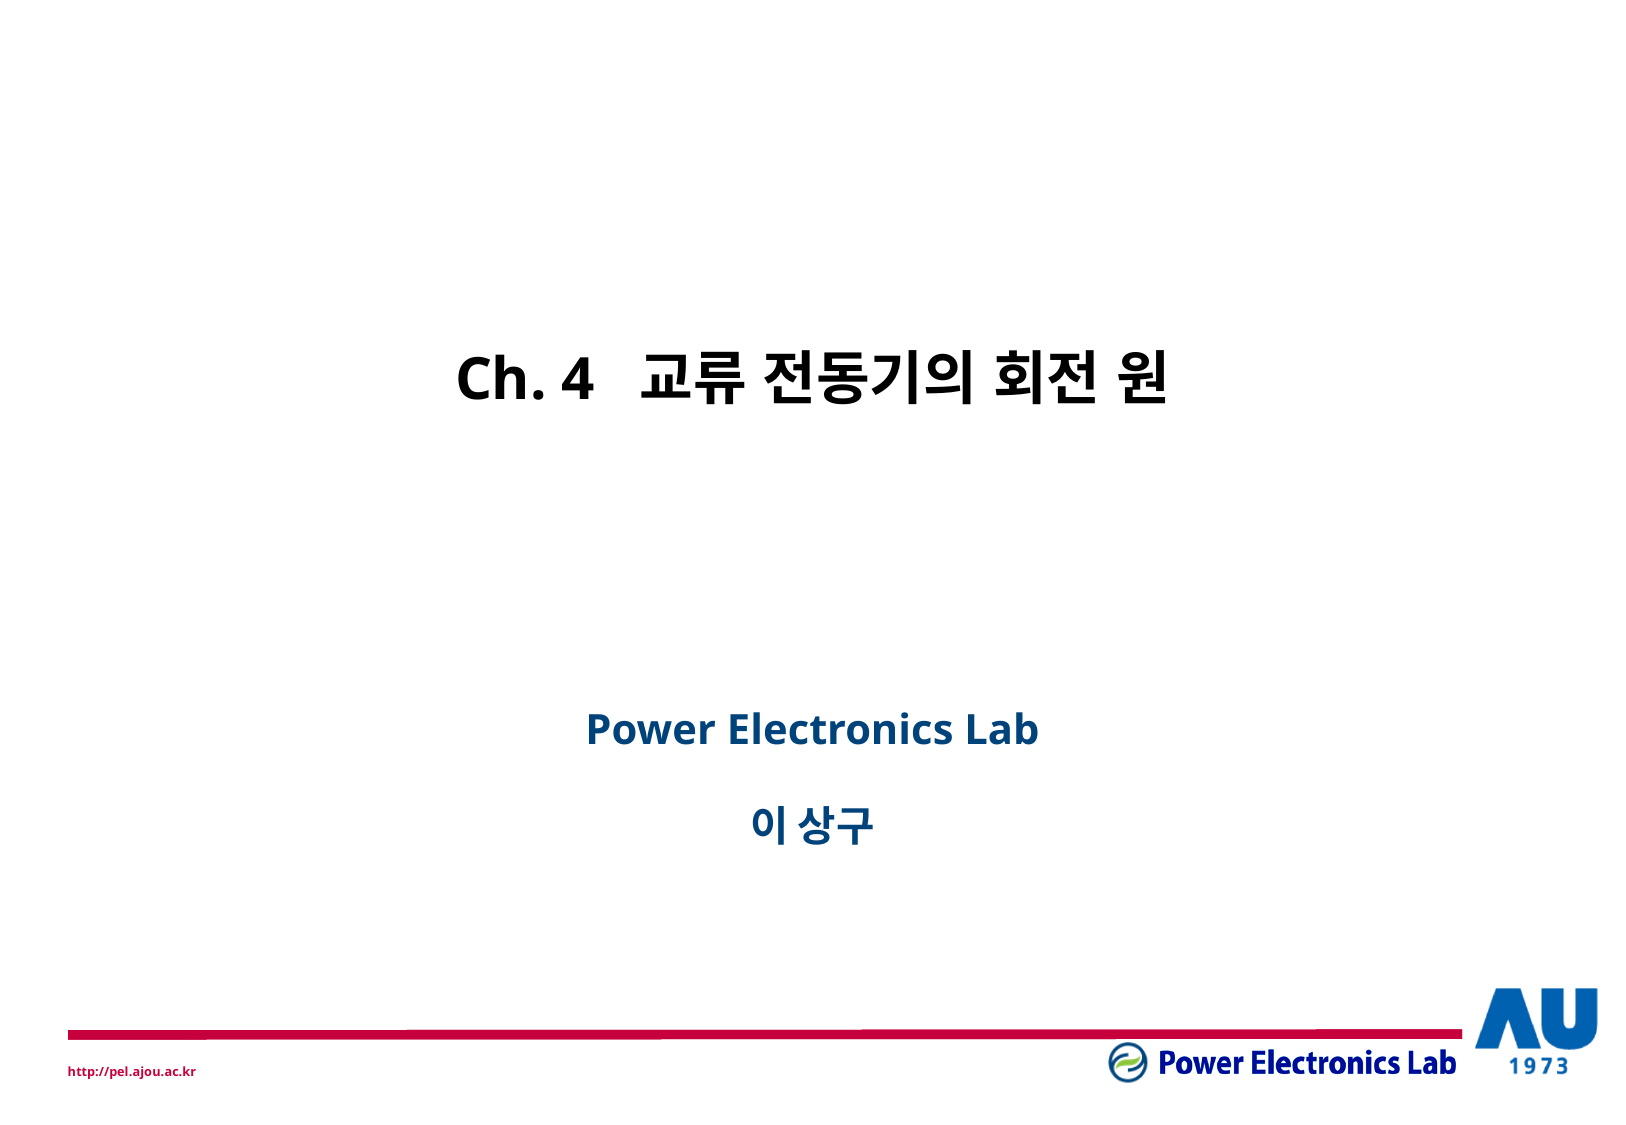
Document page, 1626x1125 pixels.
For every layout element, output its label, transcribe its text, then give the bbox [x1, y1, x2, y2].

text_box Ch. 4 교류 전동기의 회전 원 [0, 255, 1625, 497]
picture [1107, 1041, 1155, 1084]
text_box Power Electronics Lab 이 상구 [243, 637, 1382, 925]
picture [1469, 984, 1610, 1079]
picture [1158, 1046, 1456, 1077]
